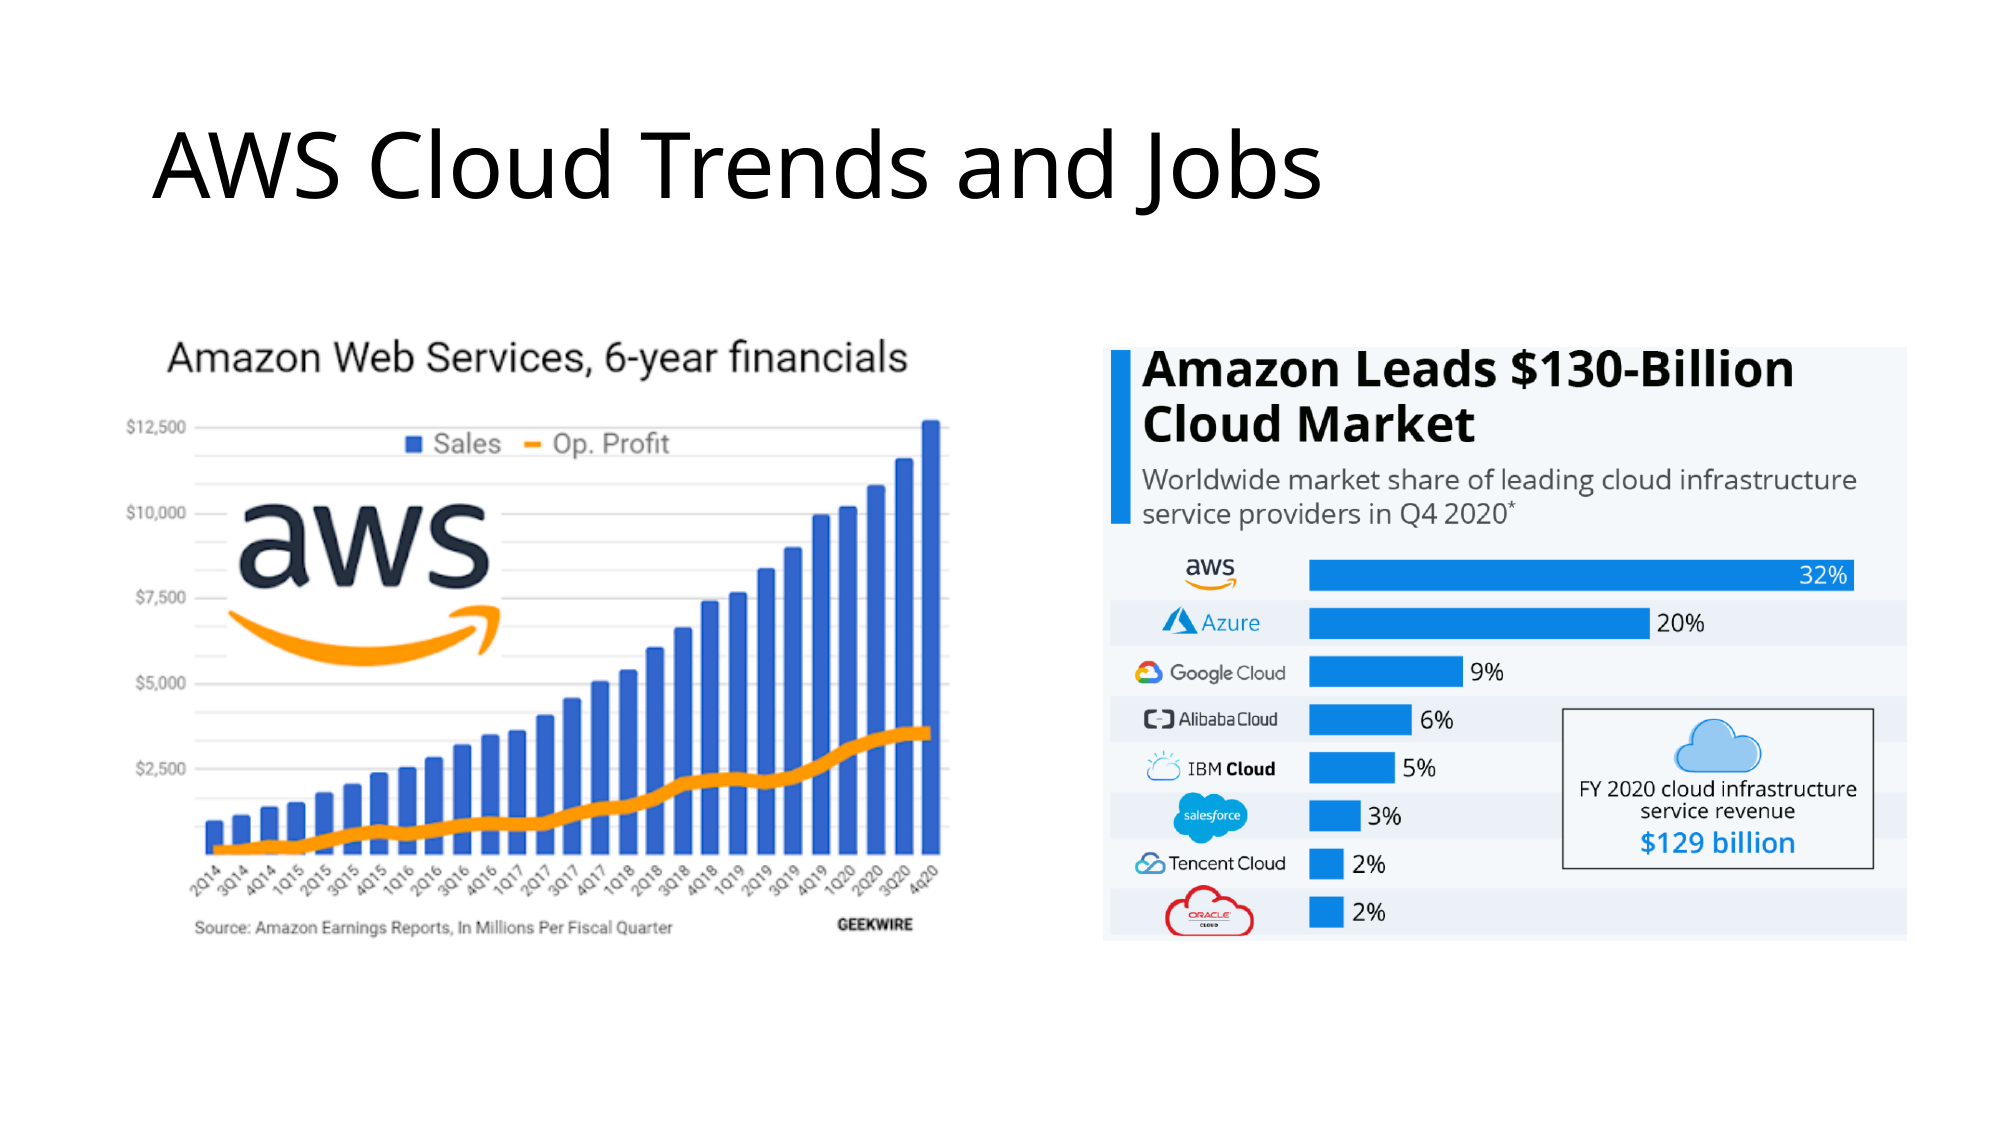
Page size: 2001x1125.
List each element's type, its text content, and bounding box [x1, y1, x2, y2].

picture [1103, 347, 1907, 941]
picture [109, 316, 959, 952]
title AWS Cloud Trends and Jobs [137, 59, 1863, 278]
